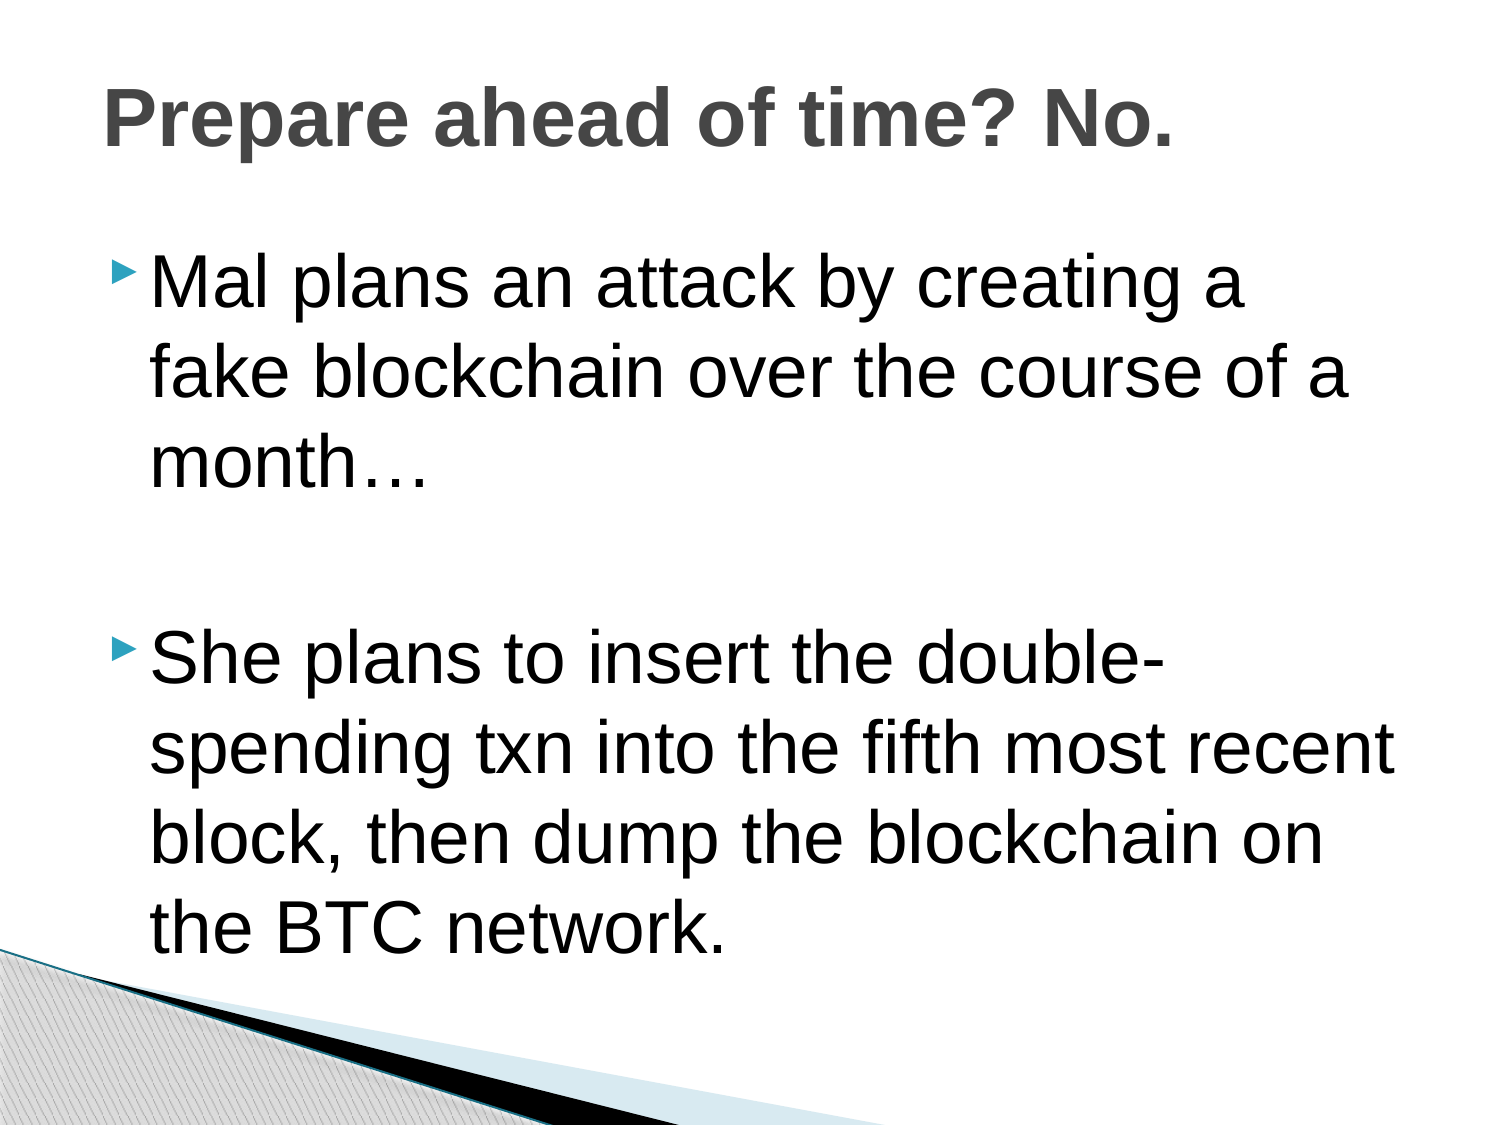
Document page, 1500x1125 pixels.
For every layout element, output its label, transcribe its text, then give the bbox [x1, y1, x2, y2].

list Mal plans an attack by creating a fake blockchain over the course of a month… She plans to insert the double-spending txn into the fifth most recent block, then dump the blockchain on the BTC network. [75, 224, 1413, 1013]
title Prepare ahead of time? No. [87, 50, 1210, 176]
